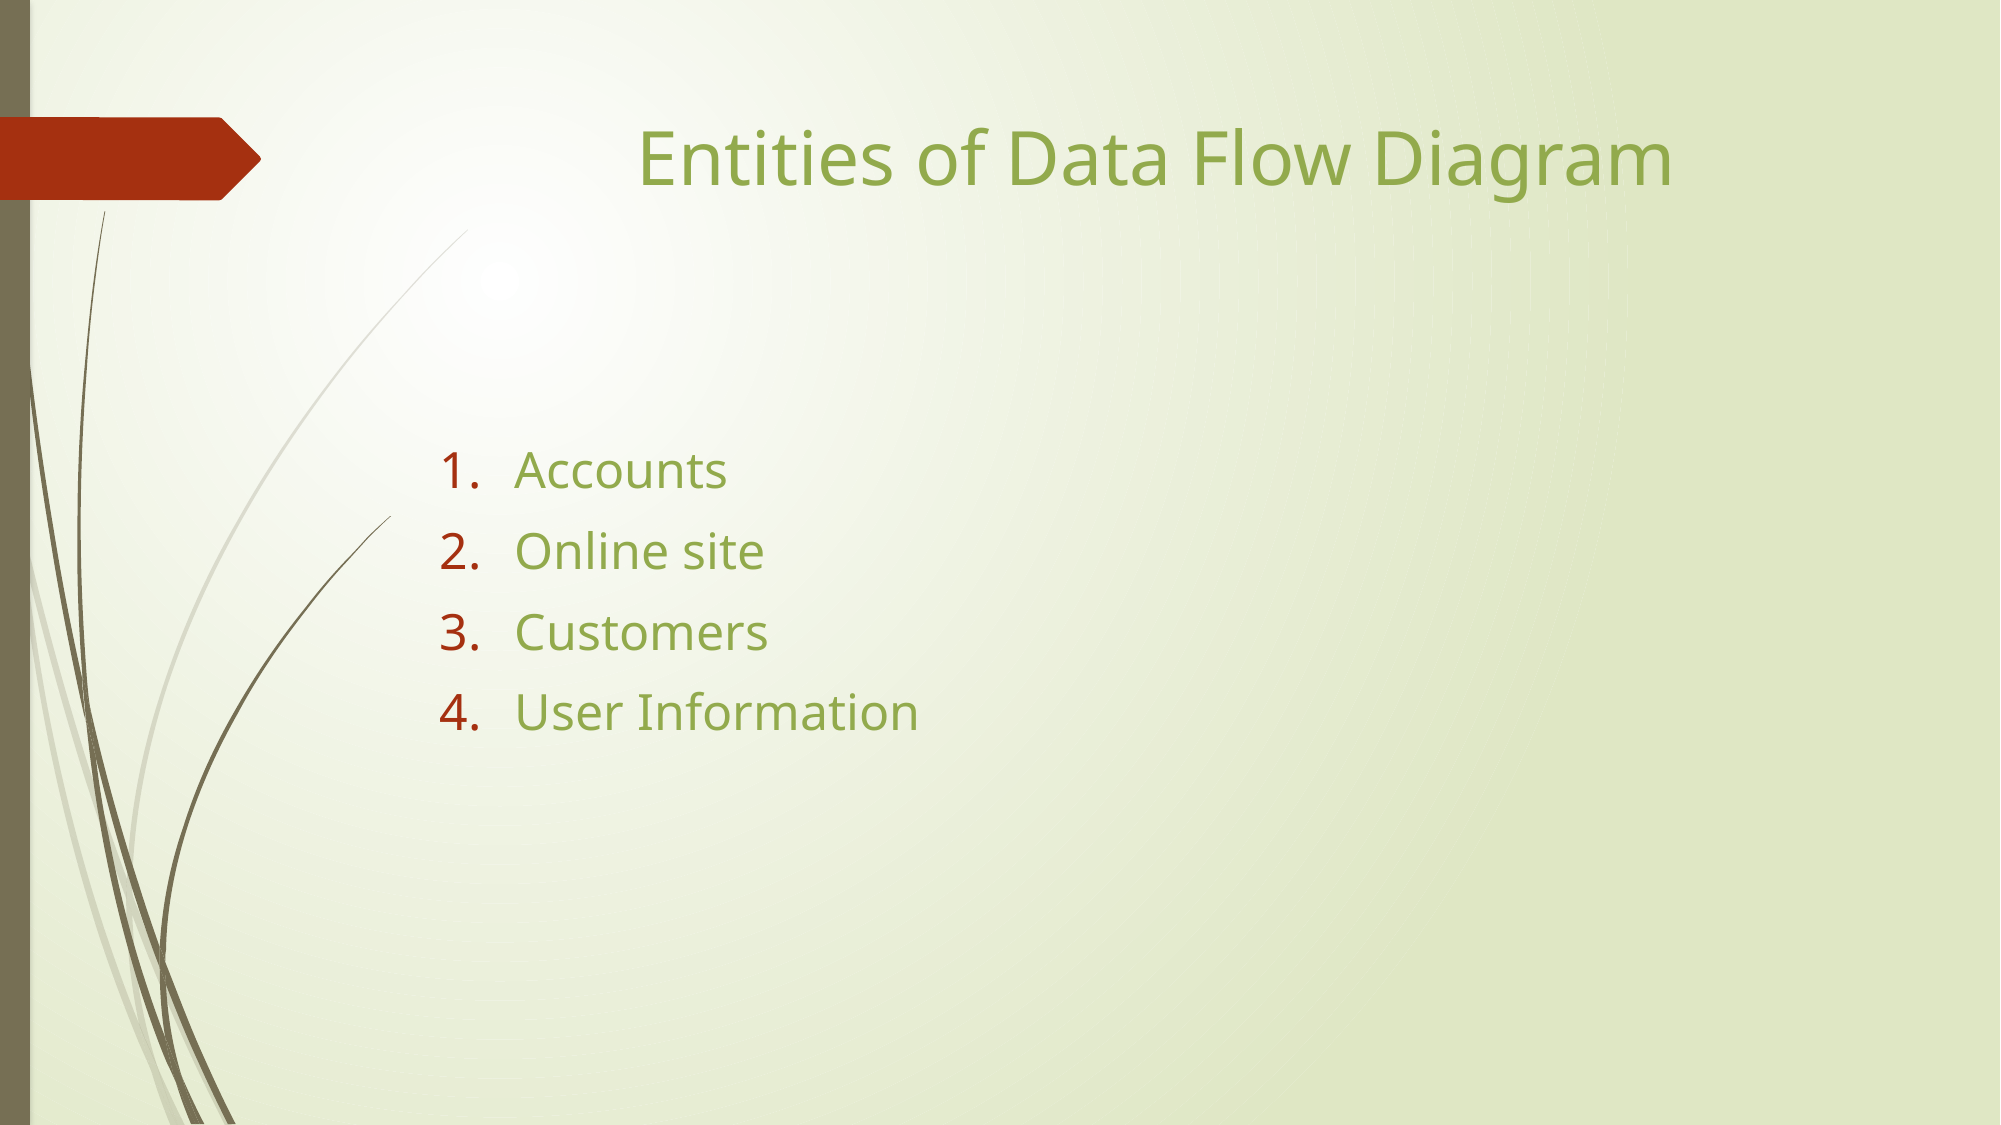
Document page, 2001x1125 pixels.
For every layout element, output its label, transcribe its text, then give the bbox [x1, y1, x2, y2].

title Entities of Data Flow Diagram [425, 102, 1888, 313]
list Accounts Online site Customers User Information [424, 350, 1888, 970]
